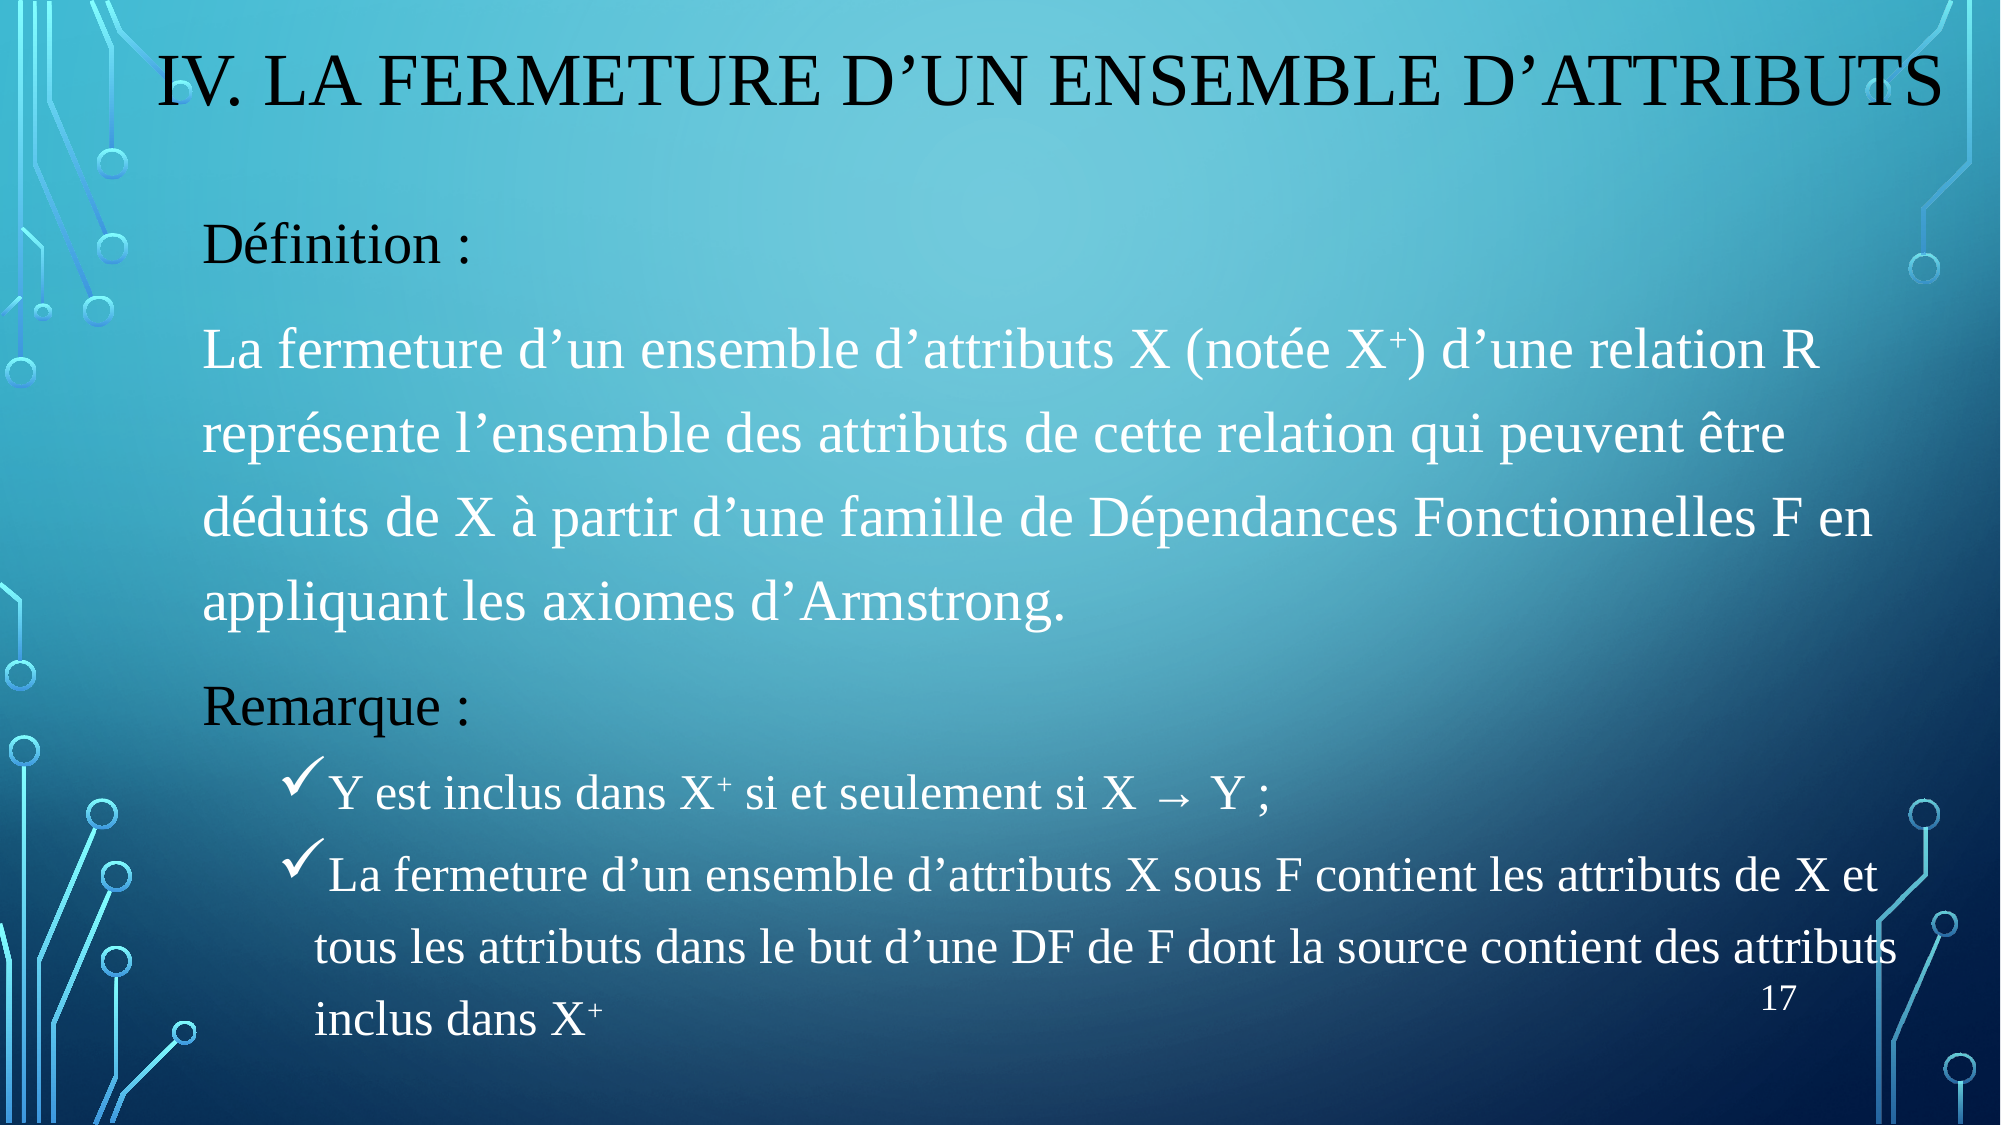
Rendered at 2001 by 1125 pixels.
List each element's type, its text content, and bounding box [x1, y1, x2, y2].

slide_number 17 [1685, 965, 1813, 1025]
list Définition : La fermeture d’un ensemble d’attributs X (notée X+) d’une relation R représente l’ensemble des attributs de cette relation qui peuvent être déduits de X à partir d’une famille de Dépendances Fonctionnelles F en appliquant les axiomes d’Armstrong. Remarque : Y est inclus dans X+ si et seulement si X → Y ; La fermeture d’un ensemble d’attributs X sous F contient les attributs de X et tous les attributs dans le but d’une DF de F dont la source contient des attributs inclus dans X+ [187, 183, 1972, 1125]
text_box IV. La Fermeture d’un ensemble d’attributs [102, 0, 2000, 163]
